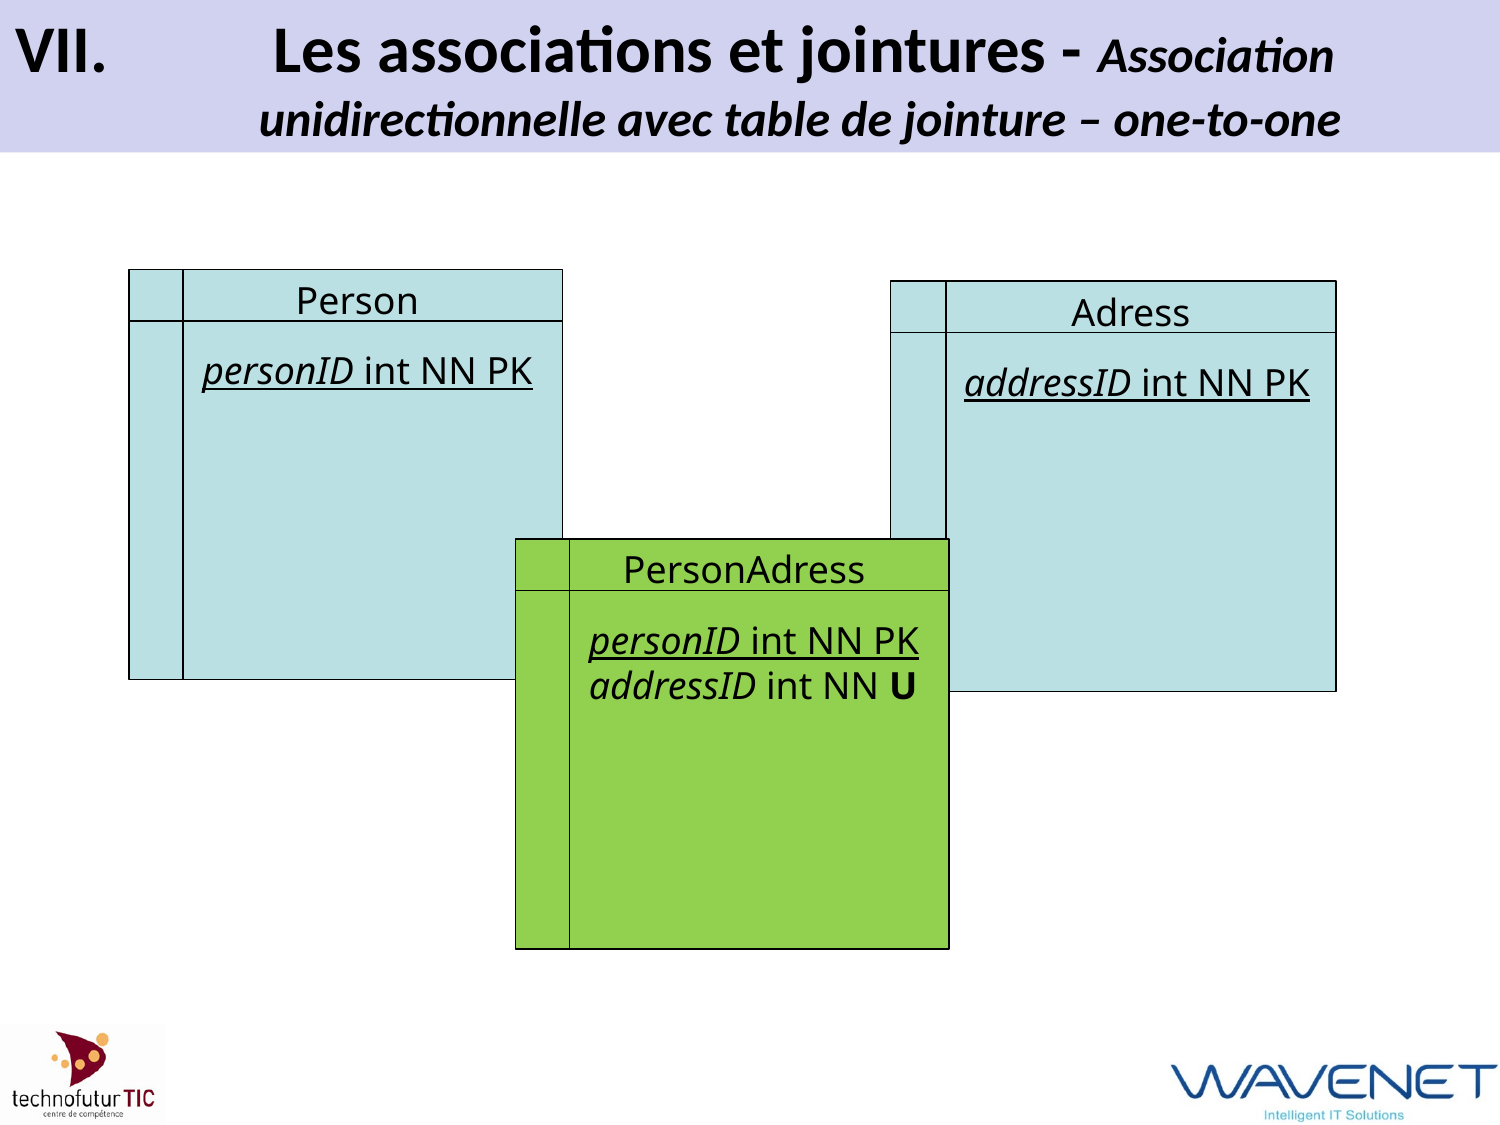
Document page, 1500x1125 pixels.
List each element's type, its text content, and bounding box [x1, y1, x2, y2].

text_box Person [269, 269, 446, 330]
text_box [890, 281, 1336, 692]
title VII. Les associations et jointures - Association unidirectionnelle avec table de jointure – one-to-one [0, 0, 1500, 153]
text_box addressID int NN PK [949, 351, 1336, 412]
picture [1169, 1062, 1499, 1124]
text_box [515, 539, 950, 950]
text_box Adress [1042, 281, 1219, 341]
text_box PersonAdress [585, 538, 903, 599]
text_box personID int NN PK [187, 339, 551, 400]
text_box personID int NN PK addressID int NN U [574, 609, 961, 760]
picture [0, 1024, 165, 1125]
text_box [128, 269, 563, 680]
